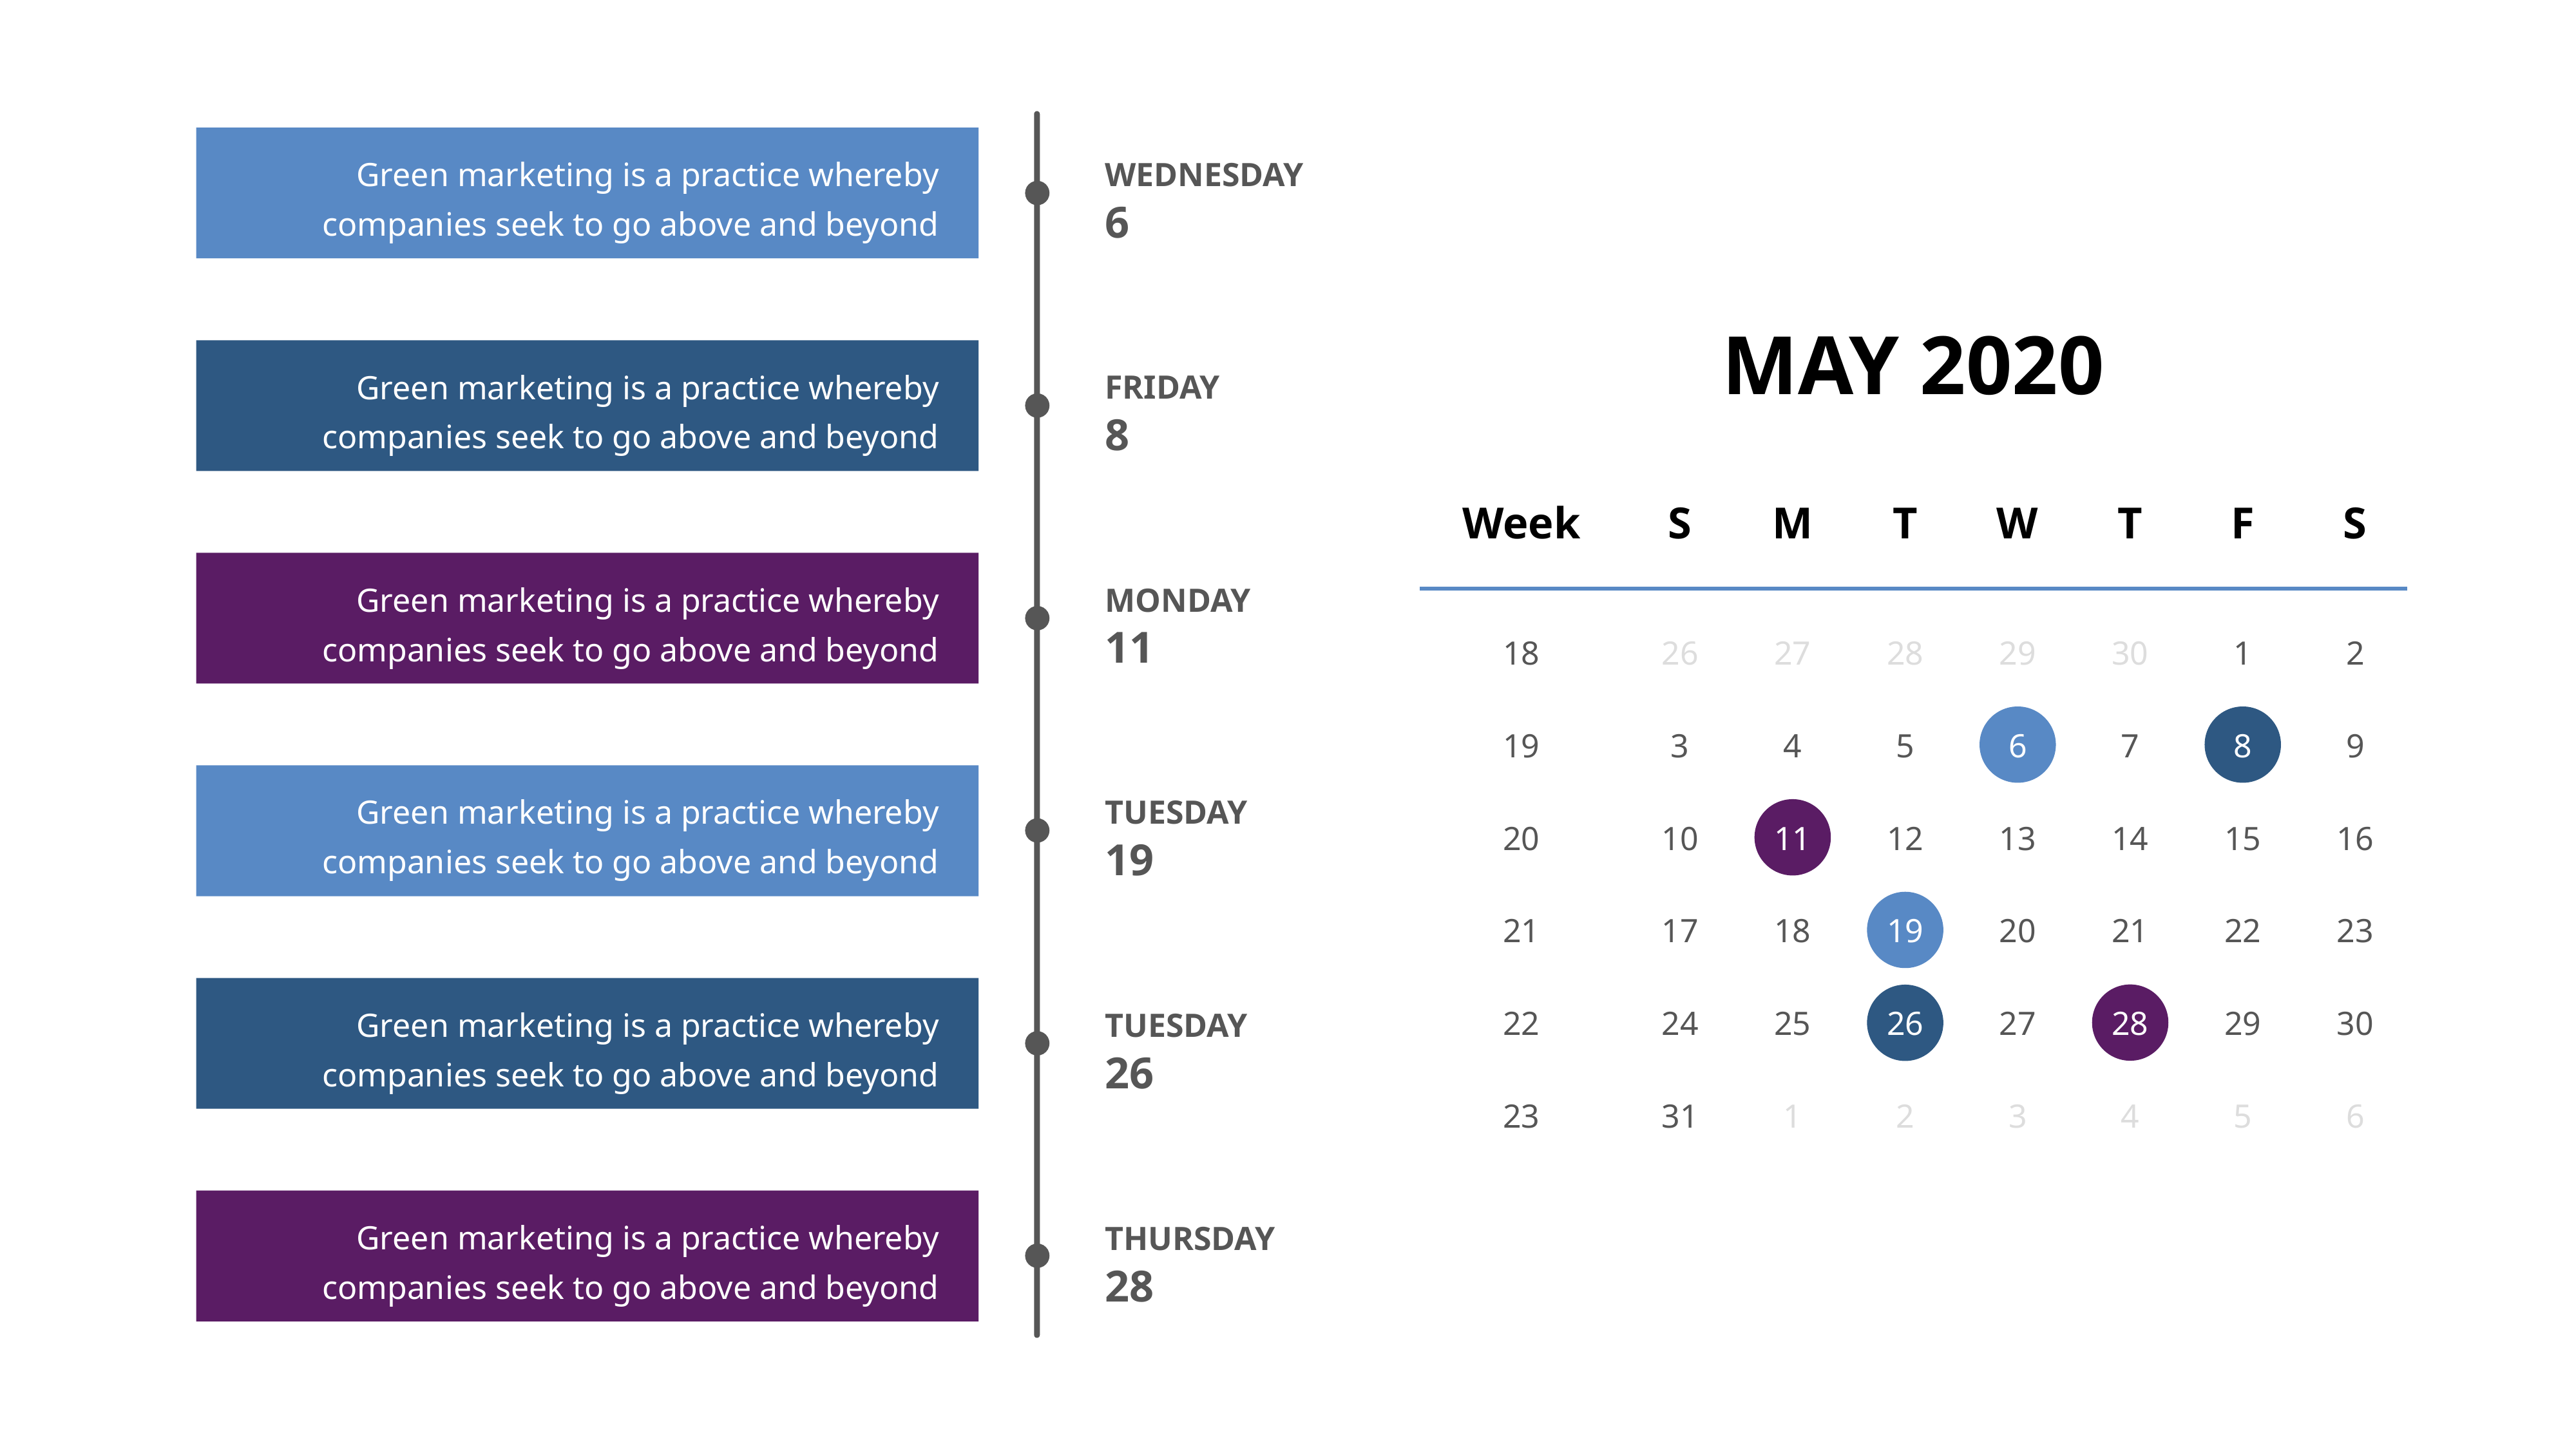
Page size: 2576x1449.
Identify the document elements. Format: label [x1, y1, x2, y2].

text_box [1652, 905, 1708, 954]
text_box [196, 978, 979, 1110]
text_box [196, 764, 979, 897]
text_box [2336, 1091, 2374, 1140]
text_box [1652, 998, 1708, 1047]
text_box [2336, 720, 2374, 769]
text_box [2334, 491, 2377, 553]
text_box [1762, 491, 1823, 553]
text_box [1764, 628, 1821, 676]
text_box [1987, 491, 2048, 553]
text_box [2111, 720, 2150, 769]
text_box [1452, 491, 1590, 553]
text_box [196, 1190, 979, 1322]
text_box [1095, 347, 1323, 464]
text_box [1095, 560, 1323, 677]
text_box [1989, 998, 2046, 1047]
text_box [1866, 891, 1944, 969]
text_box [1773, 720, 1812, 769]
text_box [1866, 983, 1944, 1062]
text_box [1764, 905, 1821, 954]
text_box [2327, 998, 2383, 1047]
text_box [2091, 983, 2170, 1062]
text_box [1773, 1091, 1812, 1140]
text_box [1493, 998, 1550, 1047]
text_box [2224, 628, 2262, 676]
text_box [2204, 705, 2282, 784]
text_box [1883, 491, 1927, 553]
text_box [1024, 110, 1051, 1339]
text_box [1712, 309, 2114, 416]
text_box [2102, 813, 2159, 862]
text_box [2224, 1091, 2262, 1140]
text_box [1095, 1198, 1323, 1315]
text_box [2221, 491, 2264, 553]
text_box [2102, 628, 2159, 676]
text_box [1989, 628, 2046, 676]
text_box [1652, 628, 1708, 676]
text_box [2215, 905, 2271, 954]
text_box [1095, 985, 1323, 1102]
text_box [2108, 491, 2153, 553]
text_box [1886, 1091, 1924, 1140]
text_box [2215, 813, 2271, 862]
text_box [1999, 1091, 2037, 1140]
text_box [1493, 720, 1550, 769]
text_box [1877, 628, 1933, 676]
text_box [196, 127, 979, 259]
text_box [1764, 998, 1821, 1047]
text_box [2327, 813, 2383, 862]
text_box [1493, 628, 1550, 676]
text_box [1658, 491, 1702, 553]
text_box [1979, 705, 2057, 784]
text_box [1493, 905, 1550, 954]
text_box [2215, 998, 2271, 1047]
text_box [1886, 720, 1924, 769]
text_box [196, 552, 979, 684]
text_box [2336, 628, 2374, 676]
text_box [1493, 1091, 1550, 1140]
text_box [196, 339, 979, 471]
text_box [2327, 905, 2383, 954]
text_box [1989, 813, 2046, 862]
text_box [1095, 134, 1323, 252]
text_box [1753, 798, 1832, 876]
text_box [1652, 813, 1708, 862]
text_box [1661, 720, 1699, 769]
text_box [1652, 1091, 1708, 1140]
text_box [1493, 813, 1550, 862]
text_box [2102, 905, 2159, 954]
text_box [1095, 772, 1323, 889]
text_box [1877, 813, 1933, 862]
text_box [2111, 1091, 2150, 1140]
text_box [1989, 905, 2046, 954]
